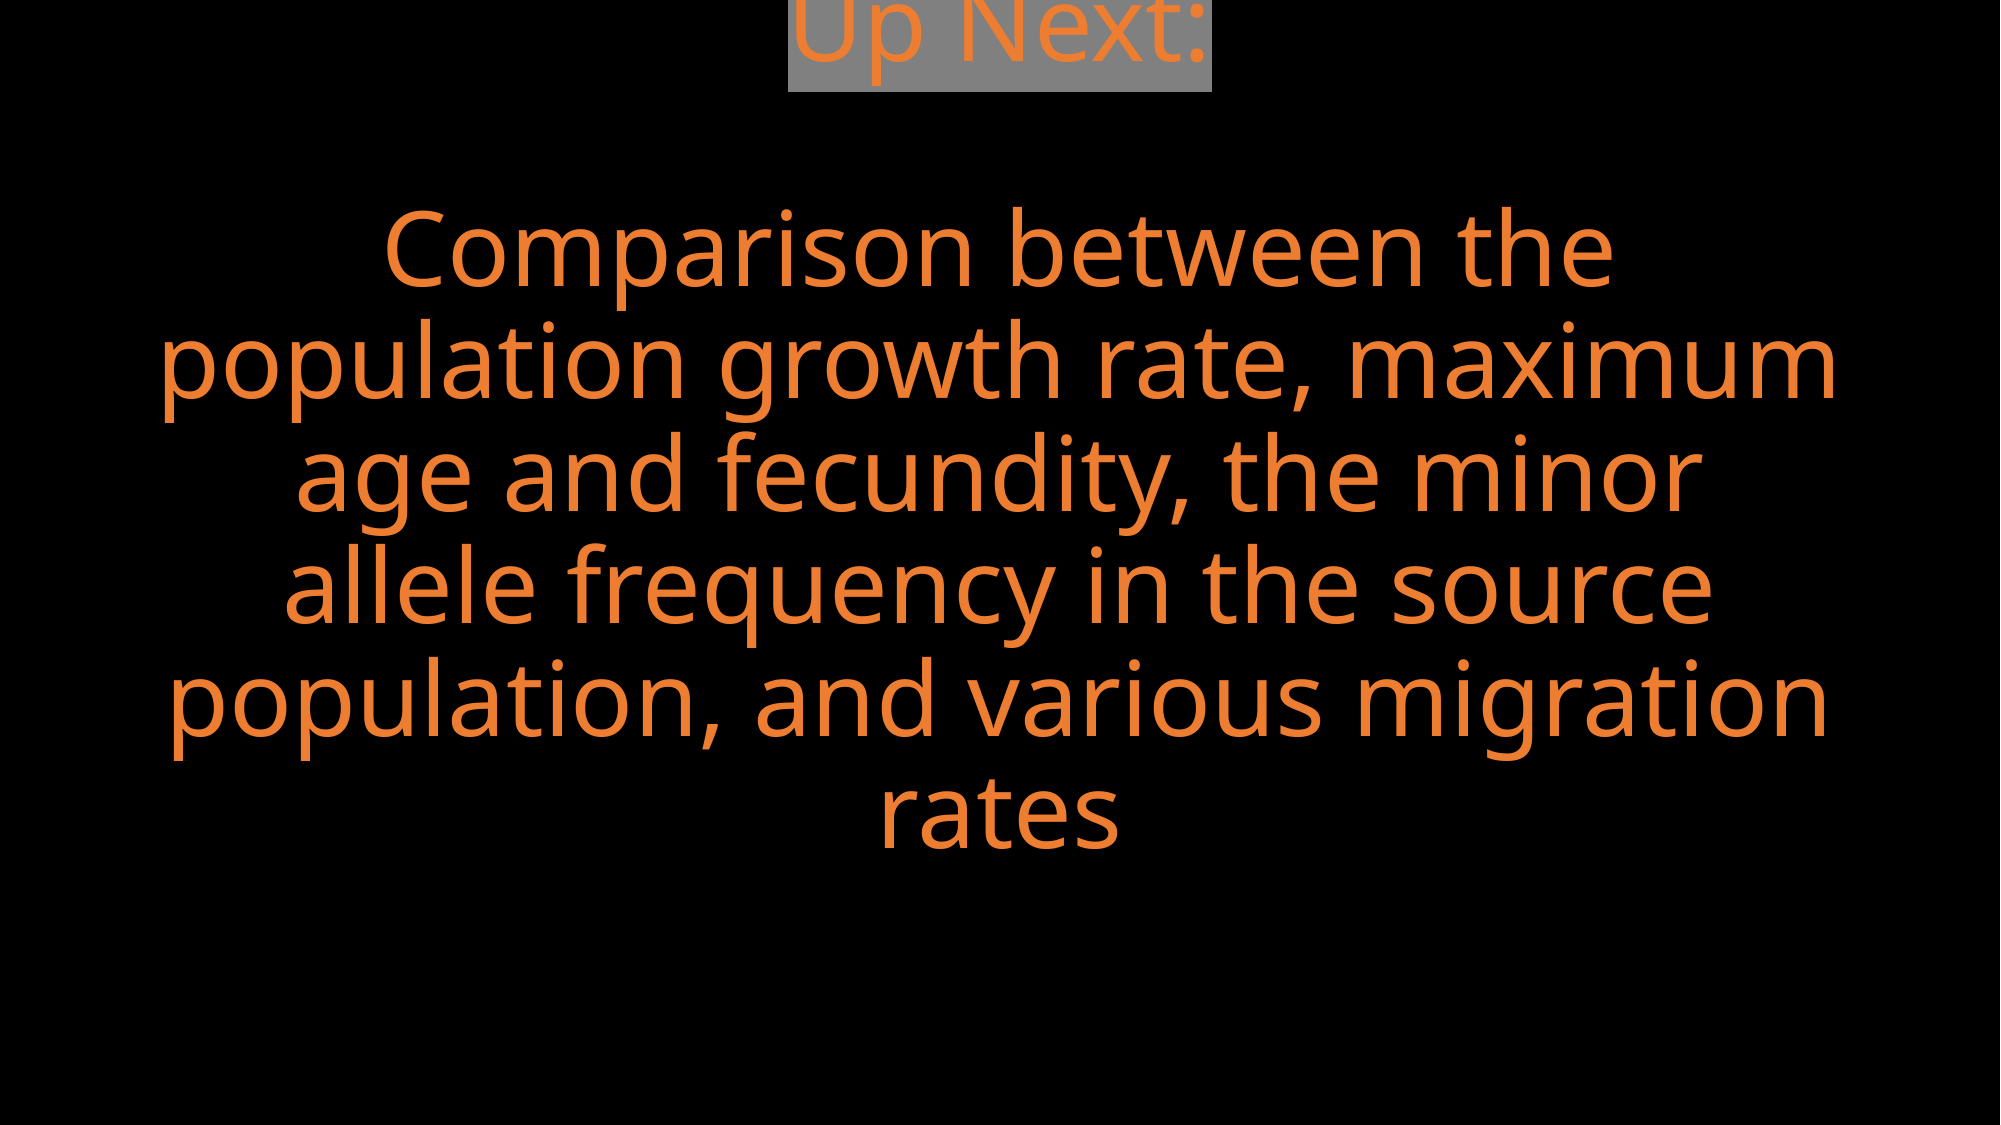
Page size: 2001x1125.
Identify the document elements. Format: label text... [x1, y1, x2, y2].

text_box Up Next: Comparison between the population growth rate, maximum age and fecundity, the minor allele frequency in the source population, and various migration rates [137, 312, 1863, 531]
